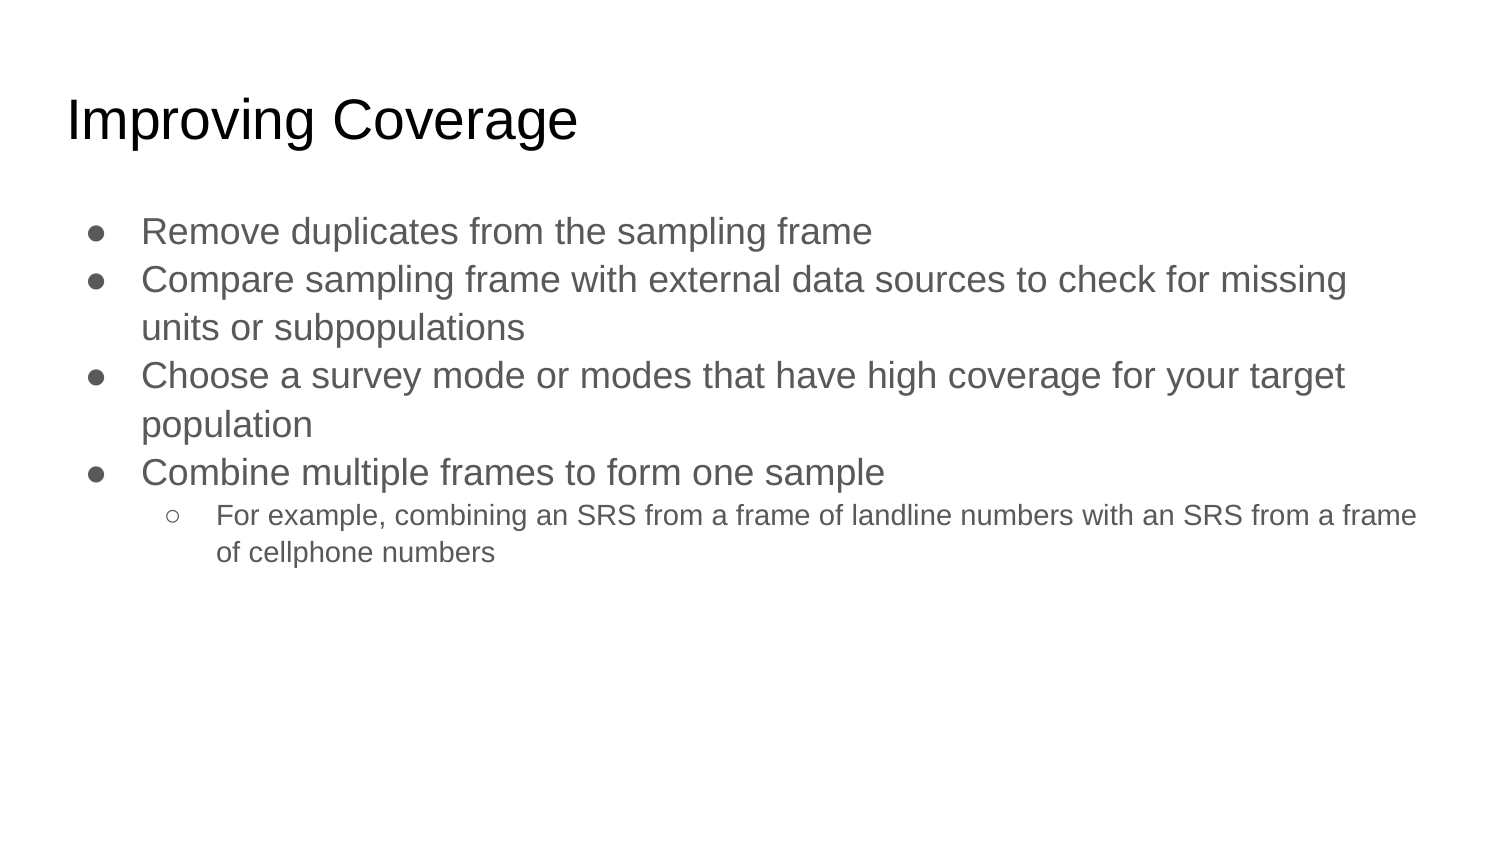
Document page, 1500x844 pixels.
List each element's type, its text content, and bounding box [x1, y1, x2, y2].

title Improving Coverage [51, 72, 1449, 167]
list Remove duplicates from the sampling frame Compare sampling frame with external data sources to check for missing units or subpopulations Choose a survey mode or modes that have high coverage for your target population Combine multiple frames to form one sample For example, combining an SRS from a frame of landline numbers with an SRS from a frame of cellphone numbers [51, 189, 1449, 750]
